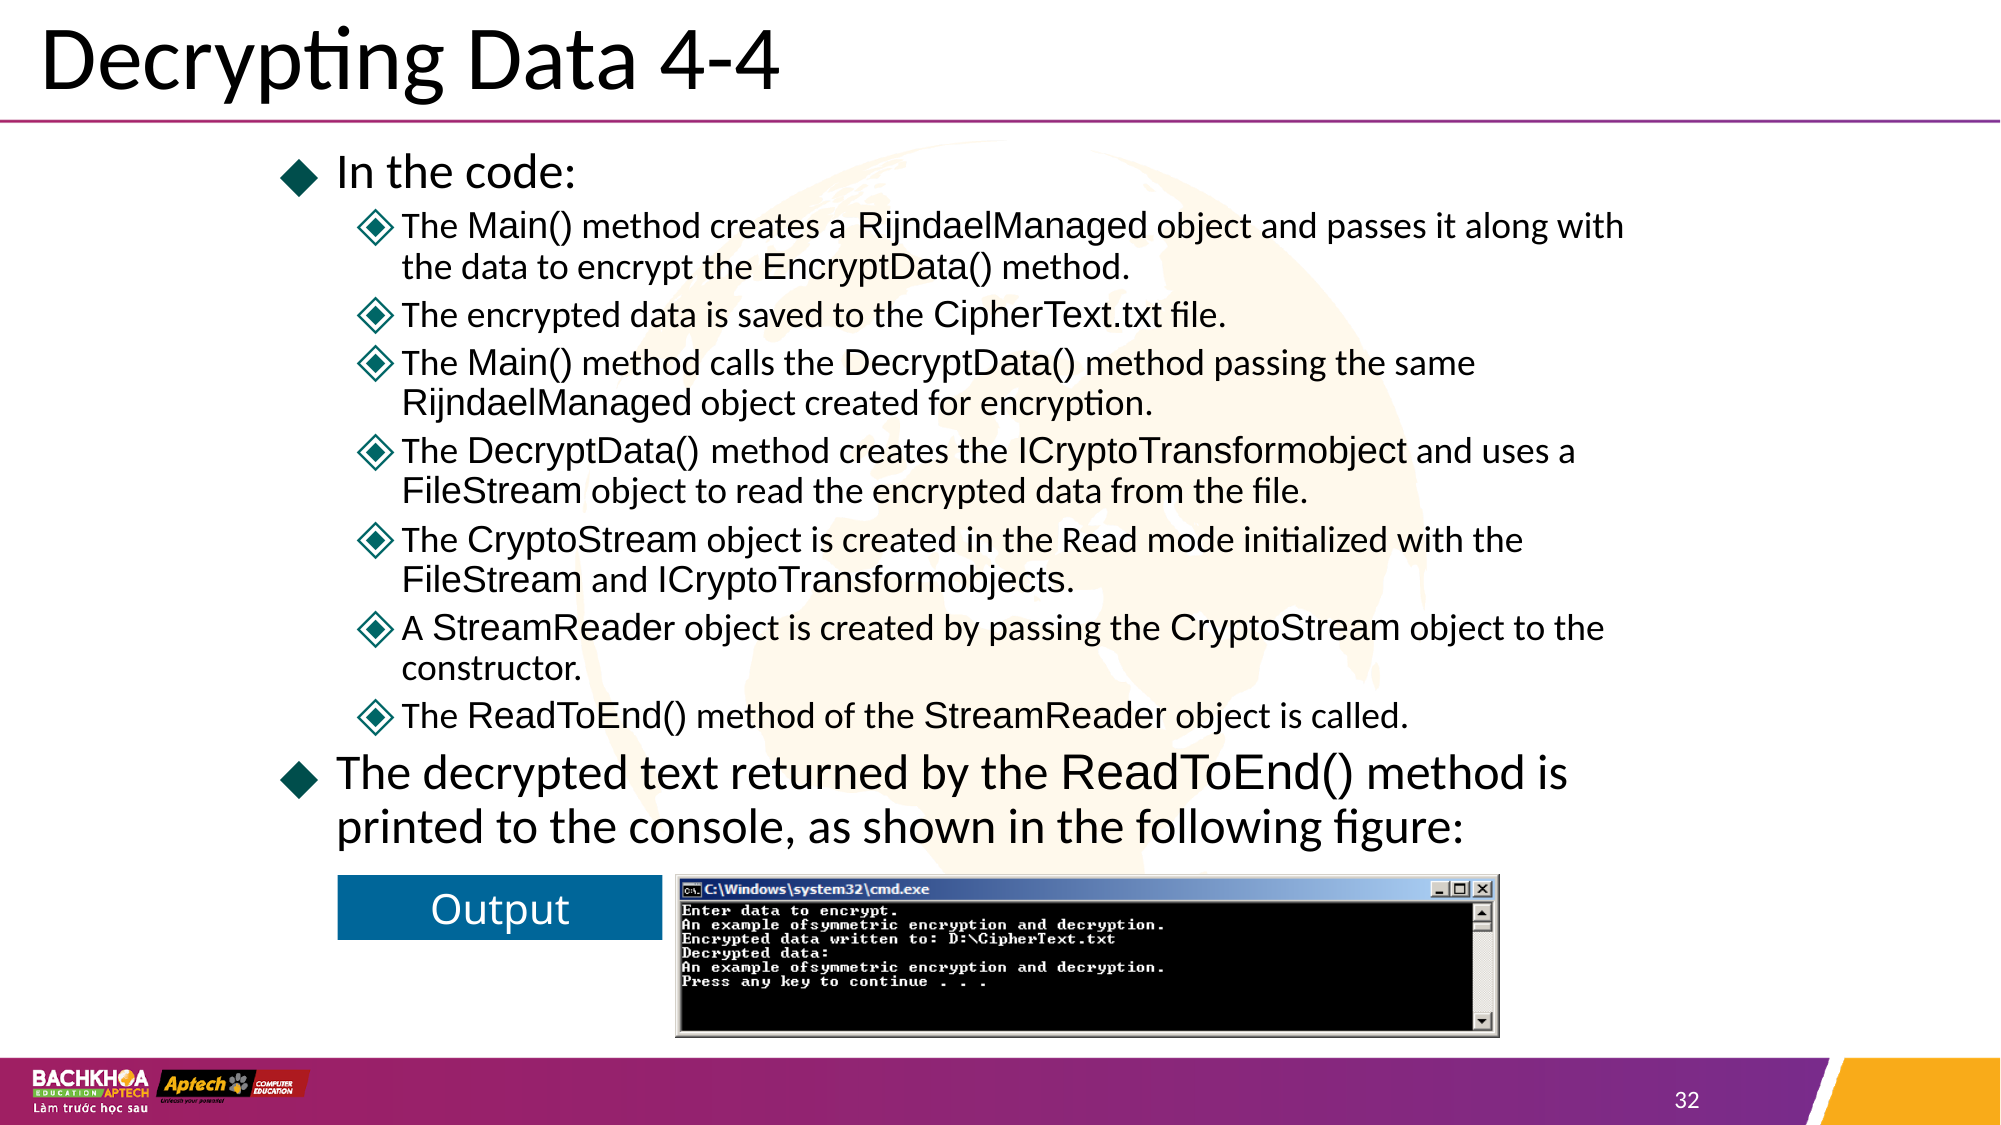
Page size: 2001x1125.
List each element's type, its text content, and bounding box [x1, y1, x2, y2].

text_box ‹#› [1587, 1084, 1715, 1113]
text_box In the code: The Main() method creates a RijndaelManaged object and passes it along with the data to encrypt the EncryptData() method. The encrypted data is saved to the CipherText.txt file. The Main() method calls the DecryptData() method passing the same RijndaelManaged object created for encryption. The DecryptData() method creates the ICryptoTransformobject and uses a FileStream object to read the encrypted data from the file. The CryptoStream object is created in the Read mode initialized with the FileStream and ICryptoTransformobjects. A StreamReader object is created by passing the CryptoStream object to the constructor. The ReadToEnd() method of the StreamReader object is called. The decrypted text returned by the ReadToEnd() method is printed to the console, as shown in the following figure: [264, 137, 1665, 913]
text_box Output [337, 875, 663, 940]
title Decrypting Data 4-4 [5, 3, 1993, 116]
picture [0, 0, 2001, 1125]
